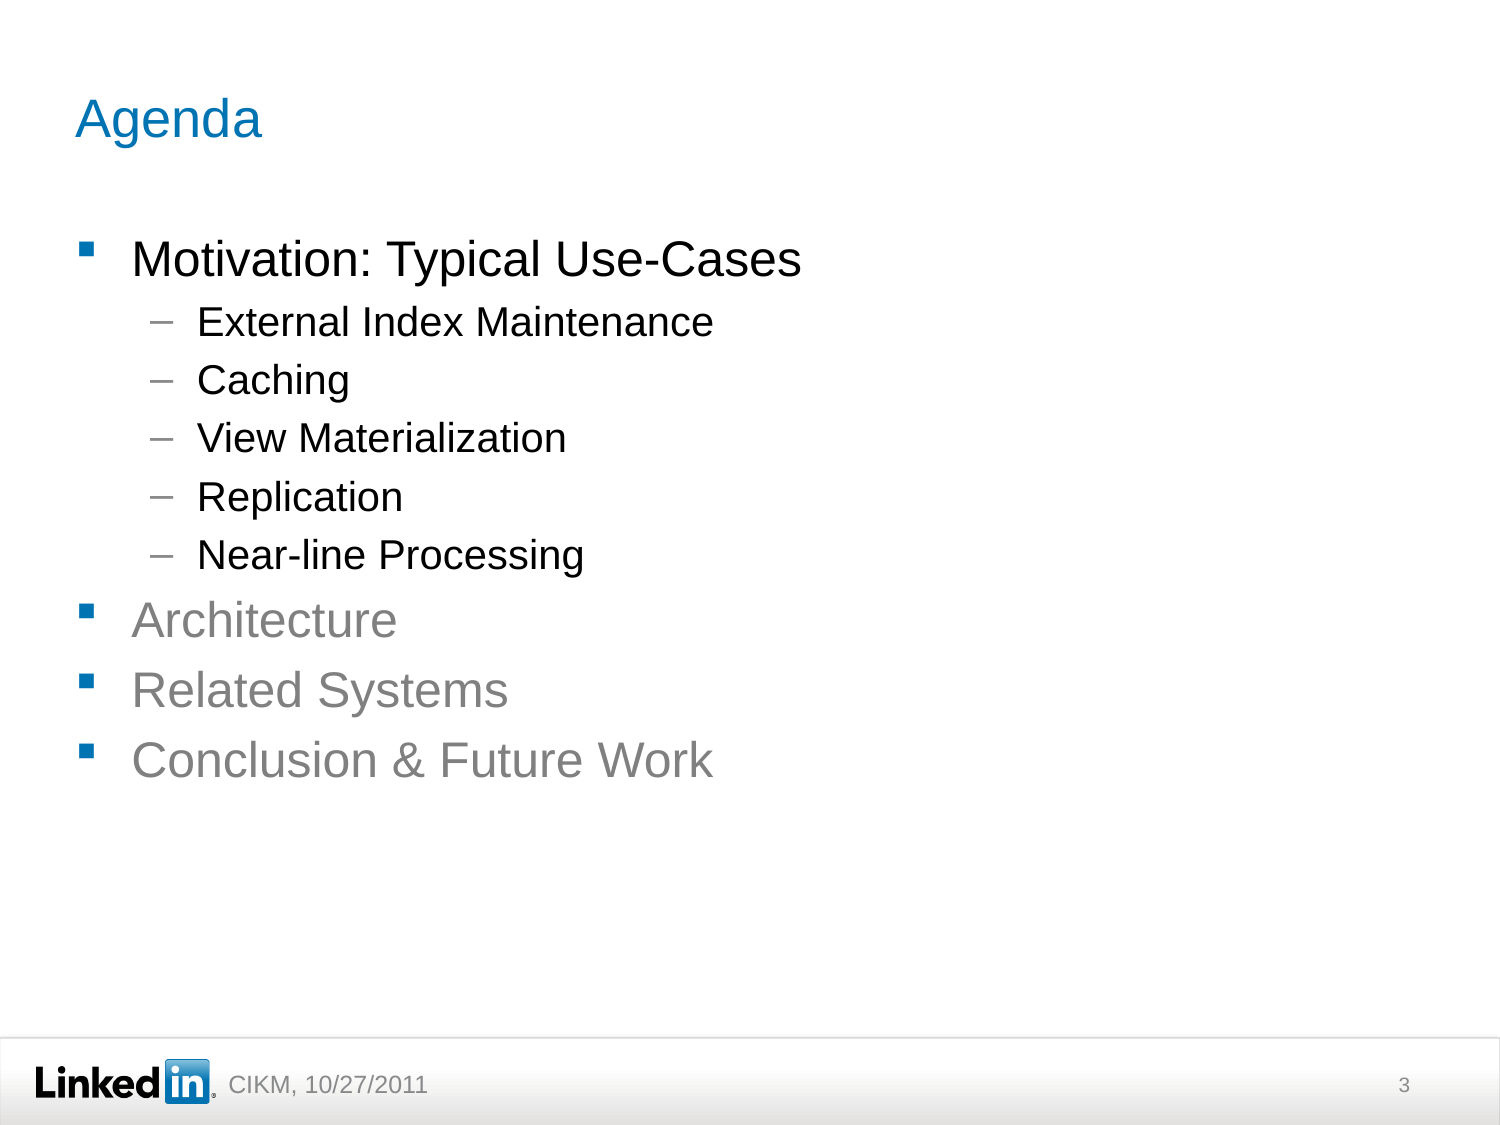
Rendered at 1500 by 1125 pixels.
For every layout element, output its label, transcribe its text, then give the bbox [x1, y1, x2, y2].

title Agenda [75, 33, 1425, 199]
slide_number 3 [1074, 1053, 1425, 1114]
picture [36, 1059, 216, 1104]
list Motivation: Typical Use-Cases External Index Maintenance Caching View Materialization Replication Near-line Processing Architecture Related Systems Conclusion & Future Work [75, 218, 1425, 999]
